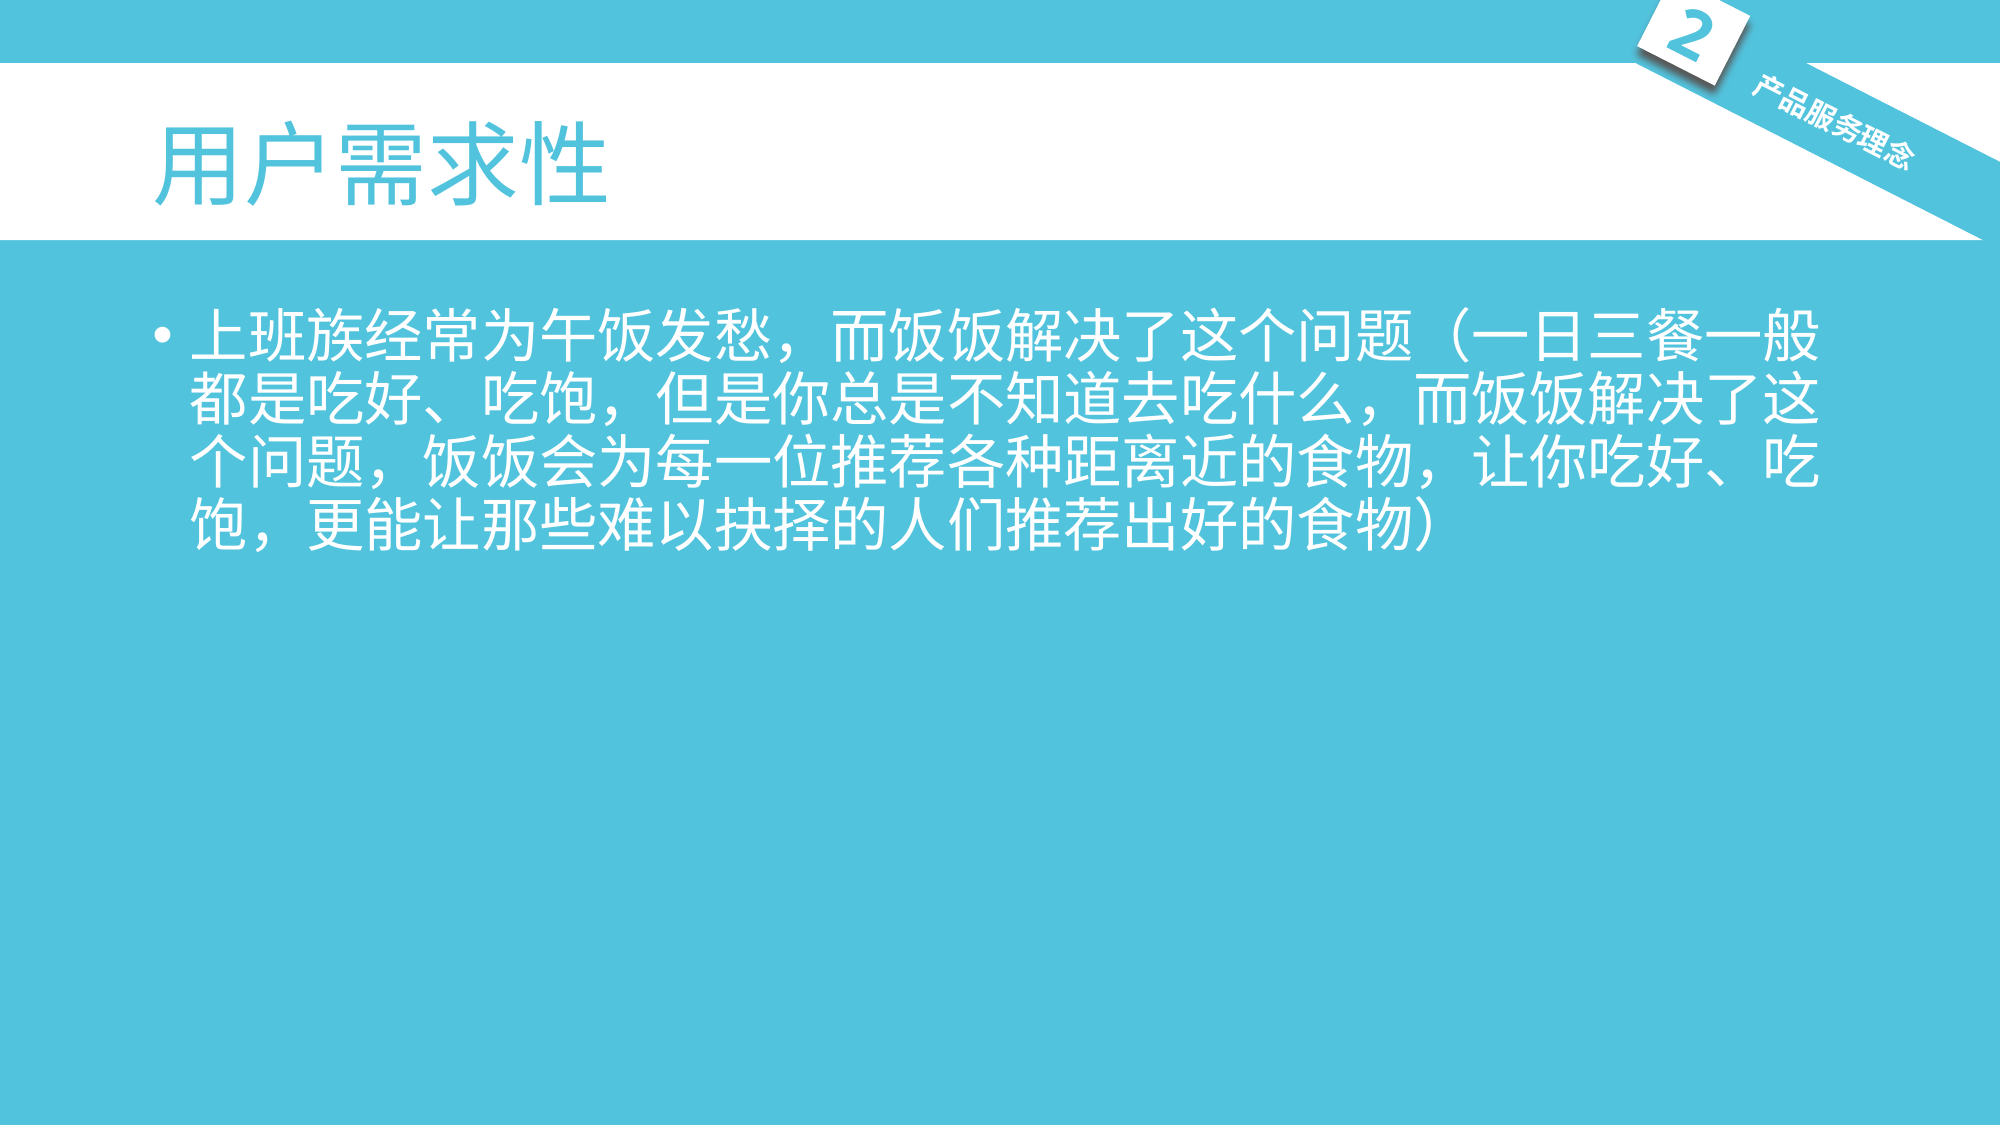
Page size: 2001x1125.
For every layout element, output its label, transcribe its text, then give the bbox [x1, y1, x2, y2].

text_box [1863, 62, 2000, 159]
text_box 产品服务理念 [1604, 0, 2000, 251]
list 上班族经常为午饭发愁，而饭饭解决了这个问题（一日三餐一般都是吃好、吃饱，但是你总是不知道去吃什么，而饭饭解决了这个问题，饭饭会为每一位推荐各种距离近的食物，让你吃好、吃饱，更能让那些难以抉择的人们推荐出好的食物） [137, 299, 1863, 1014]
text_box [0, 62, 137, 241]
text_box 2 [1635, 0, 1752, 87]
text_box [1863, 181, 1980, 241]
title 用户需求性 [137, 59, 1863, 278]
